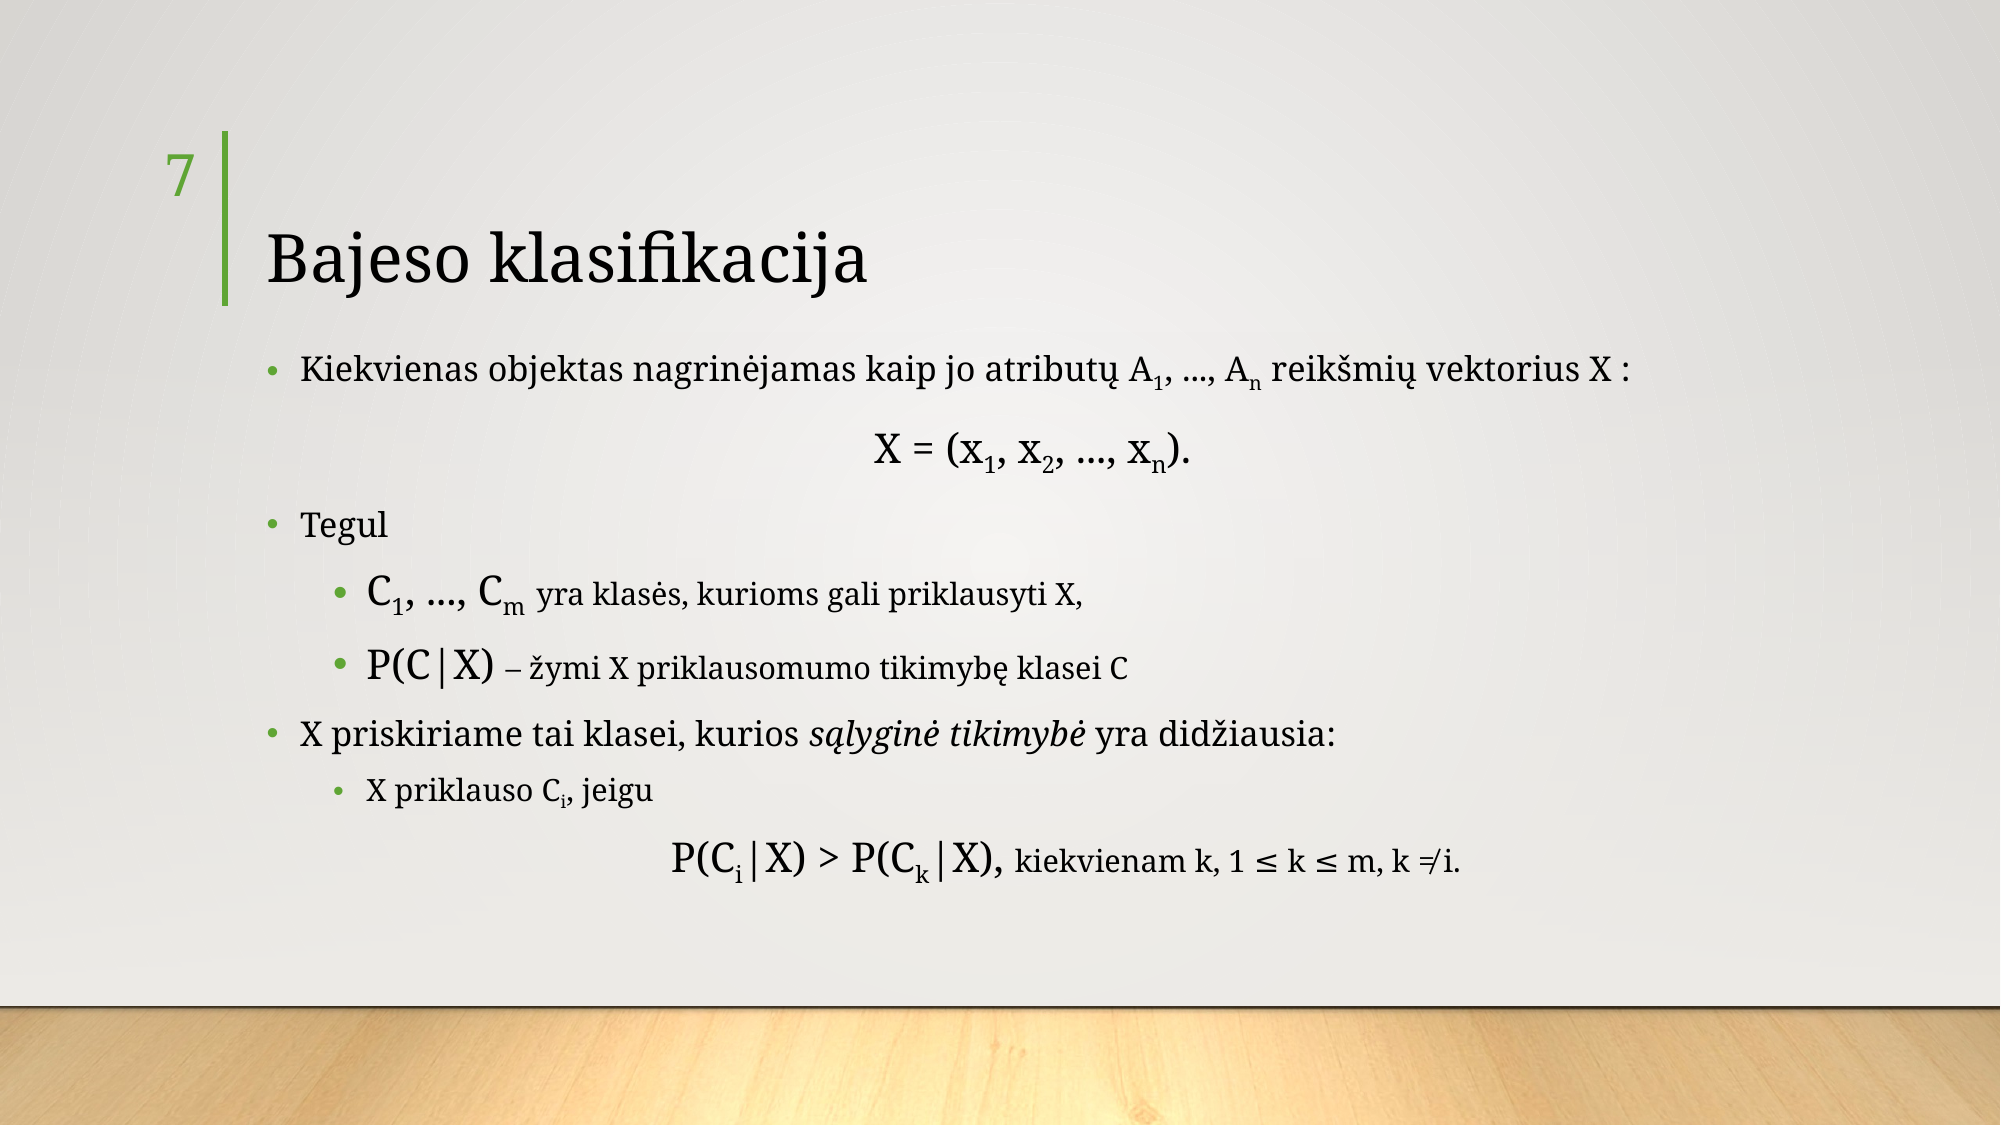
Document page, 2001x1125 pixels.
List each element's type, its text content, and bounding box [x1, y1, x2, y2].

slide_number 7 [78, 131, 212, 254]
list Kiekvienas objektas nagrinėjamas kaip jo atributų A1, ..., An reikšmių vektorius X : X = (x1, x2, ..., xn). Tegul C1, ..., Cm yra klasės, kurioms gali priklausyti X, P(C|X) – žymi X priklausomumo tikimybę klasei C X priskiriame tai klasei, kurios sąlyginė tikimybė yra didžiausia: X priklauso Ci, jeigu P(Ci|X) > P(Ck|X), kiekvienam k, 1 ≤ k ≤ m, k ≠ i. [251, 330, 1814, 897]
picture [0, 1006, 2000, 1125]
title Bajeso klasifikacija [251, 131, 1814, 305]
